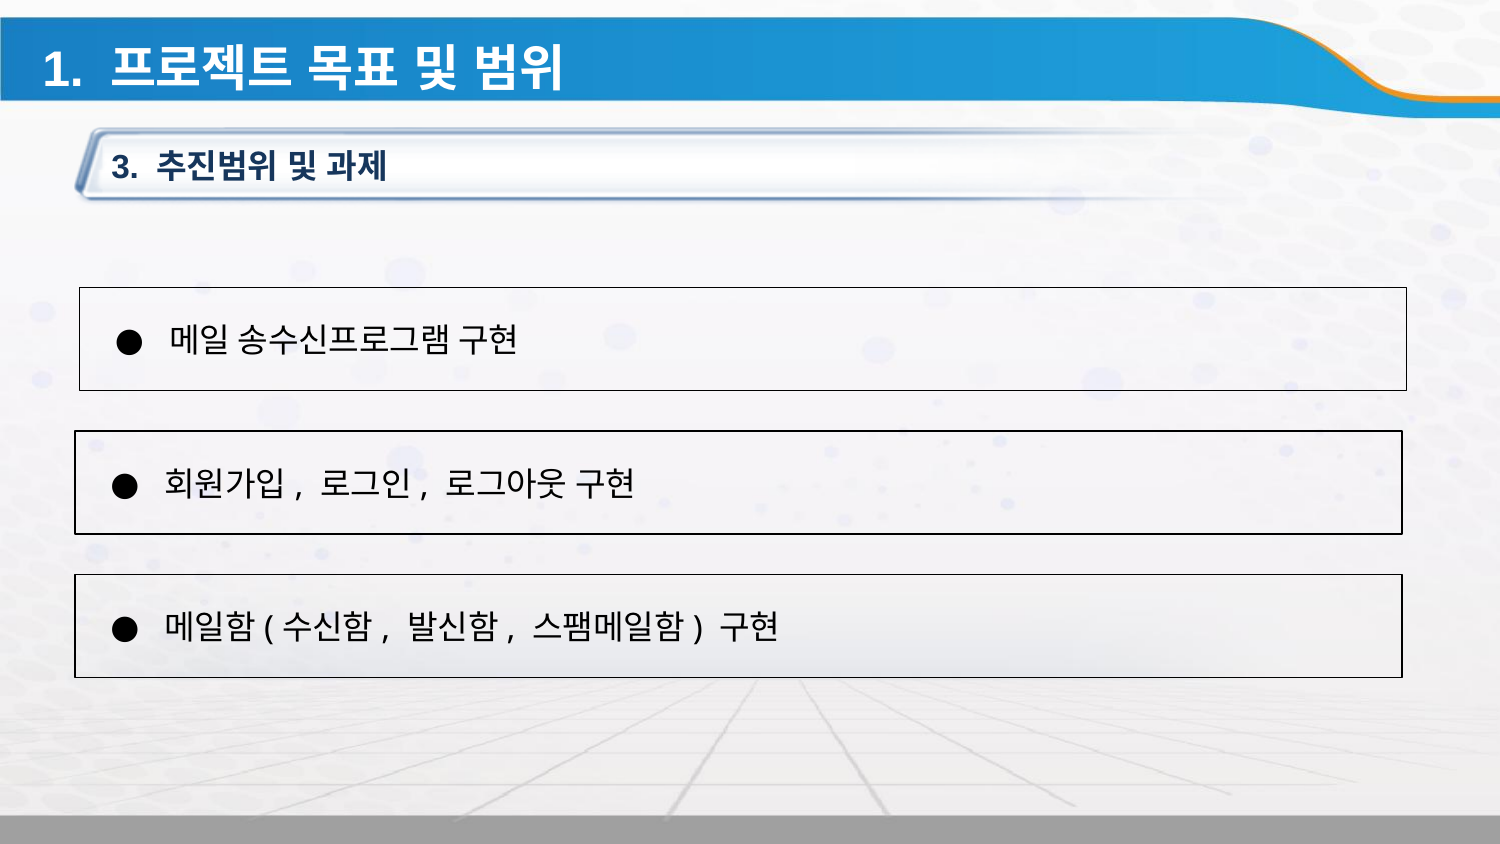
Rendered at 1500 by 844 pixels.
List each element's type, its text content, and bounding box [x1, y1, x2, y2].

picture [0, 0, 1500, 844]
text_box 메일 송수신프로그램 구현 [79, 287, 1407, 391]
text_box 1. 프로젝트 목표 및 범위 [29, 0, 1175, 103]
text_box 메일함(수신함, 발신함, 스팸메일함) 구현 [74, 574, 1403, 678]
text_box 회원가입, 로그인, 로그아웃 구현 [74, 430, 1403, 535]
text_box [74, 126, 1289, 208]
